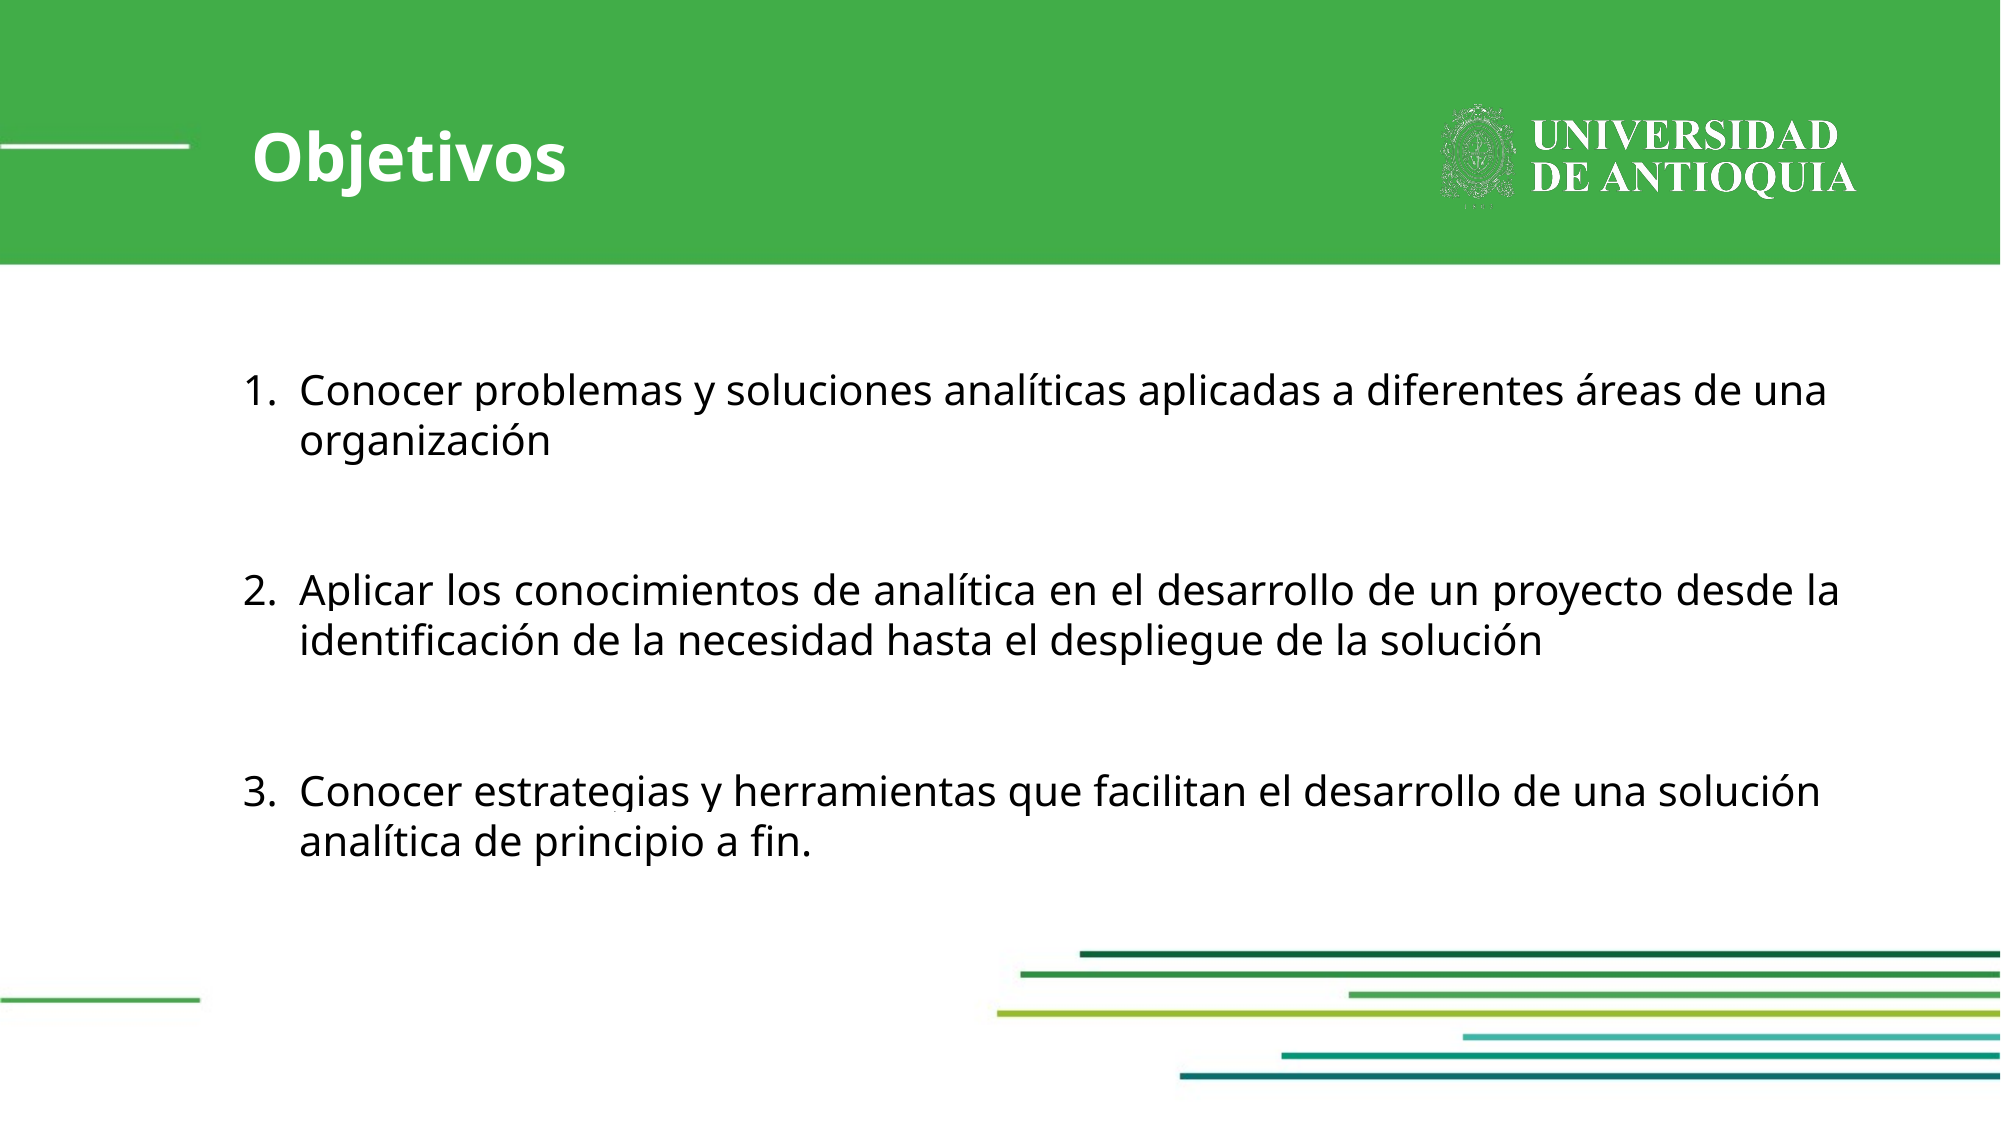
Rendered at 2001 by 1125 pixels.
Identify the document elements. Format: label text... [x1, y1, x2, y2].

picture [0, 0, 2001, 1125]
text_box Conocer problemas y soluciones analíticas aplicadas a diferentes áreas de una organización Aplicar los conocimientos de analítica en el desarrollo de un proyecto desde la identificación de la necesidad hasta el despliegue de la solución Conocer estrategias y herramientas que facilitan el desarrollo de una solución analítica de principio a fin. [209, 356, 1857, 904]
text_box Objetivos [236, 89, 1200, 230]
